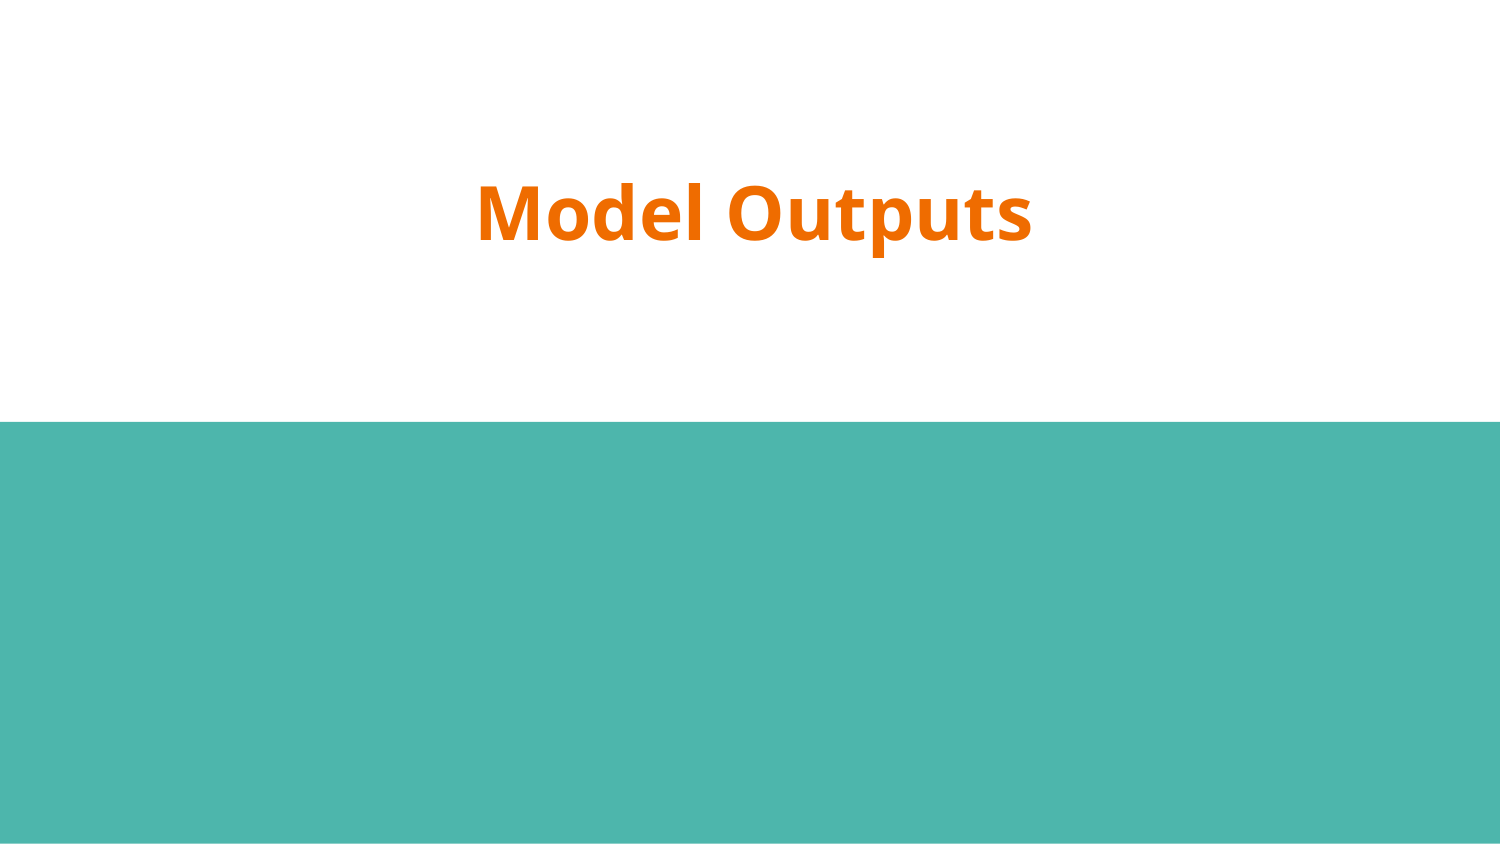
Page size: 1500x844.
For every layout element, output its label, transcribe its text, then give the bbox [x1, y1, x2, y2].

title Model Outputs [51, 133, 1458, 289]
